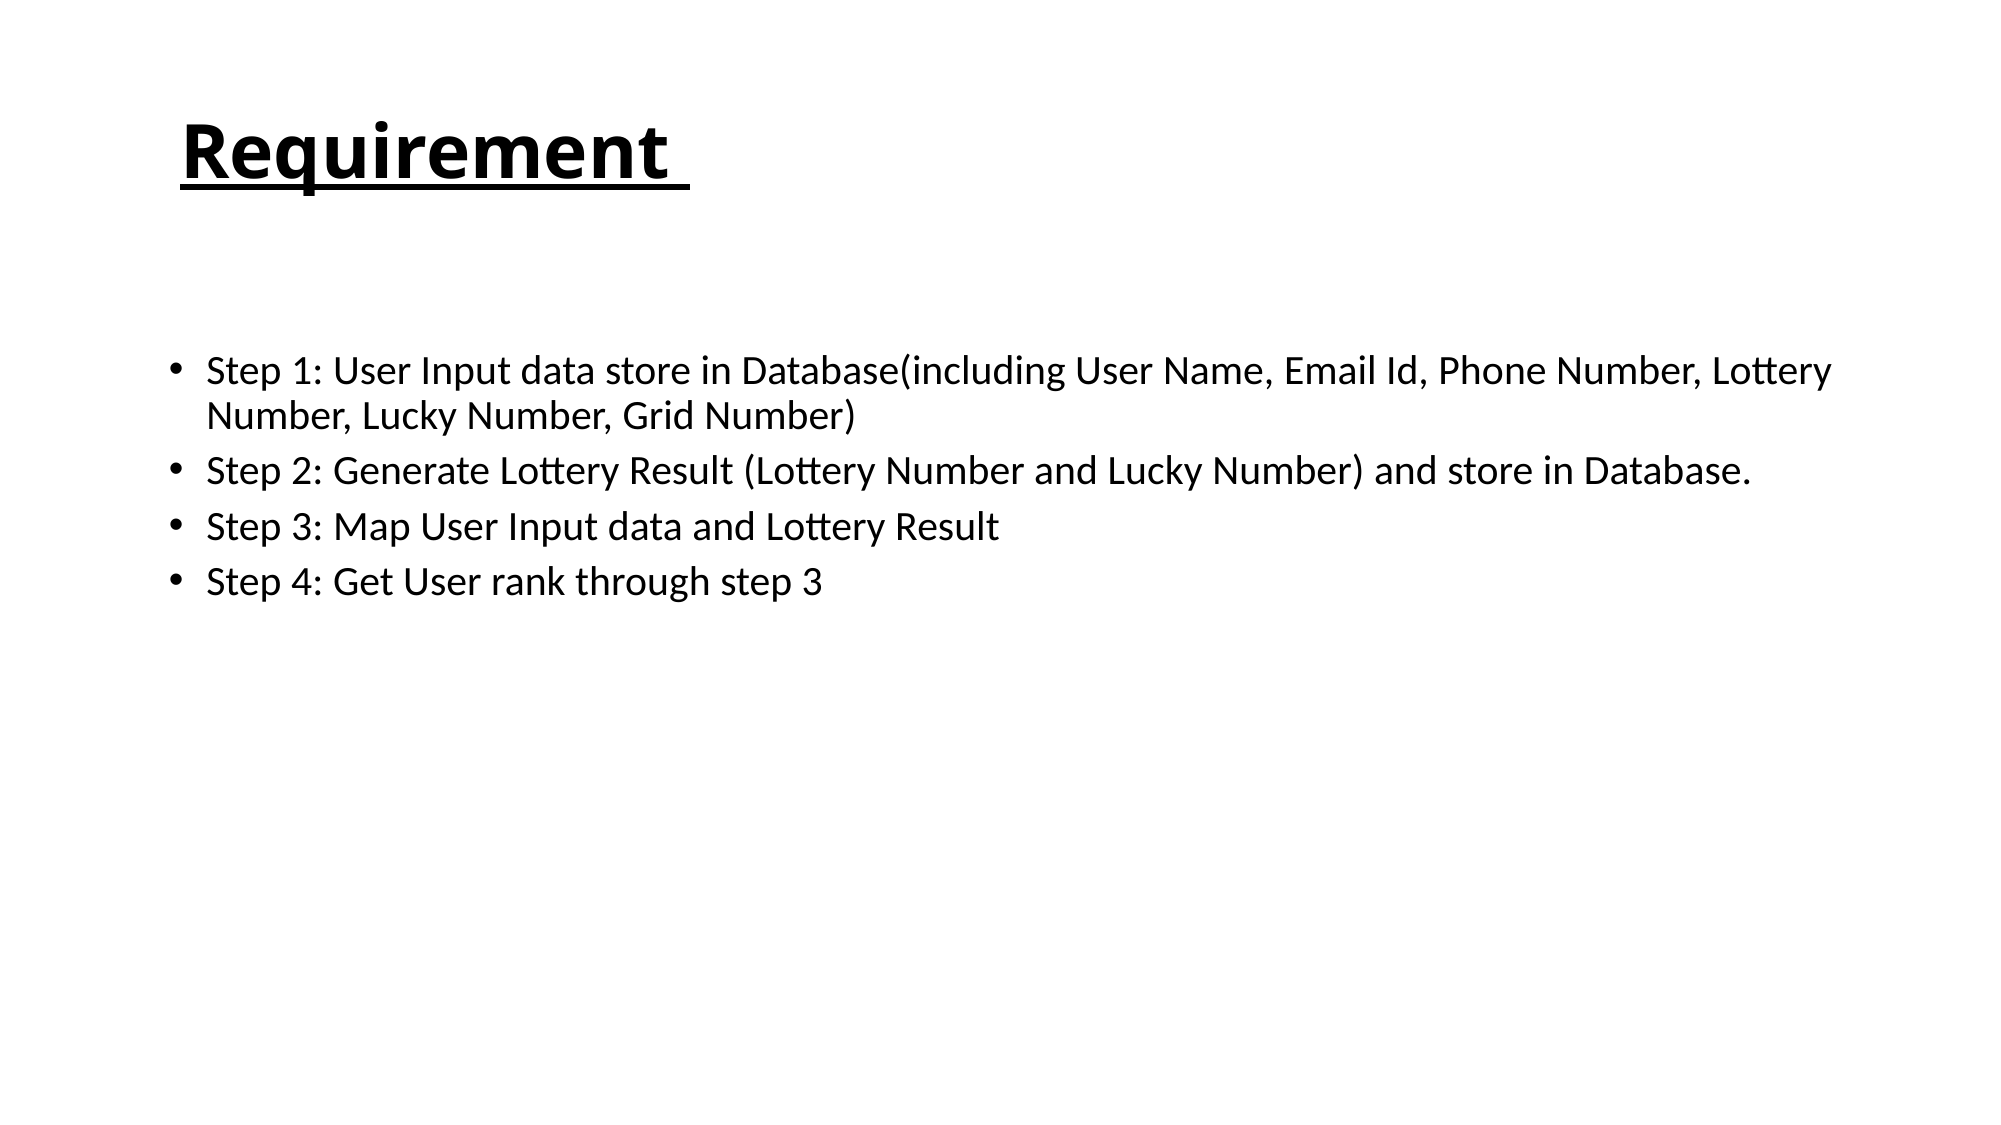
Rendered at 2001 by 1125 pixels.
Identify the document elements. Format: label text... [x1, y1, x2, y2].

title Requirement [165, 56, 1804, 205]
list Step 1: User Input data store in Database(including User Name, Email Id, Phone Number, Lottery Number, Lucky Number, Grid Number) Step 2: Generate Lottery Result (Lottery Number and Lucky Number) and store in Database. Step 3: Map User Input data and Lottery Result Step 4: Get User rank through step 3 [78, 205, 1930, 1095]
